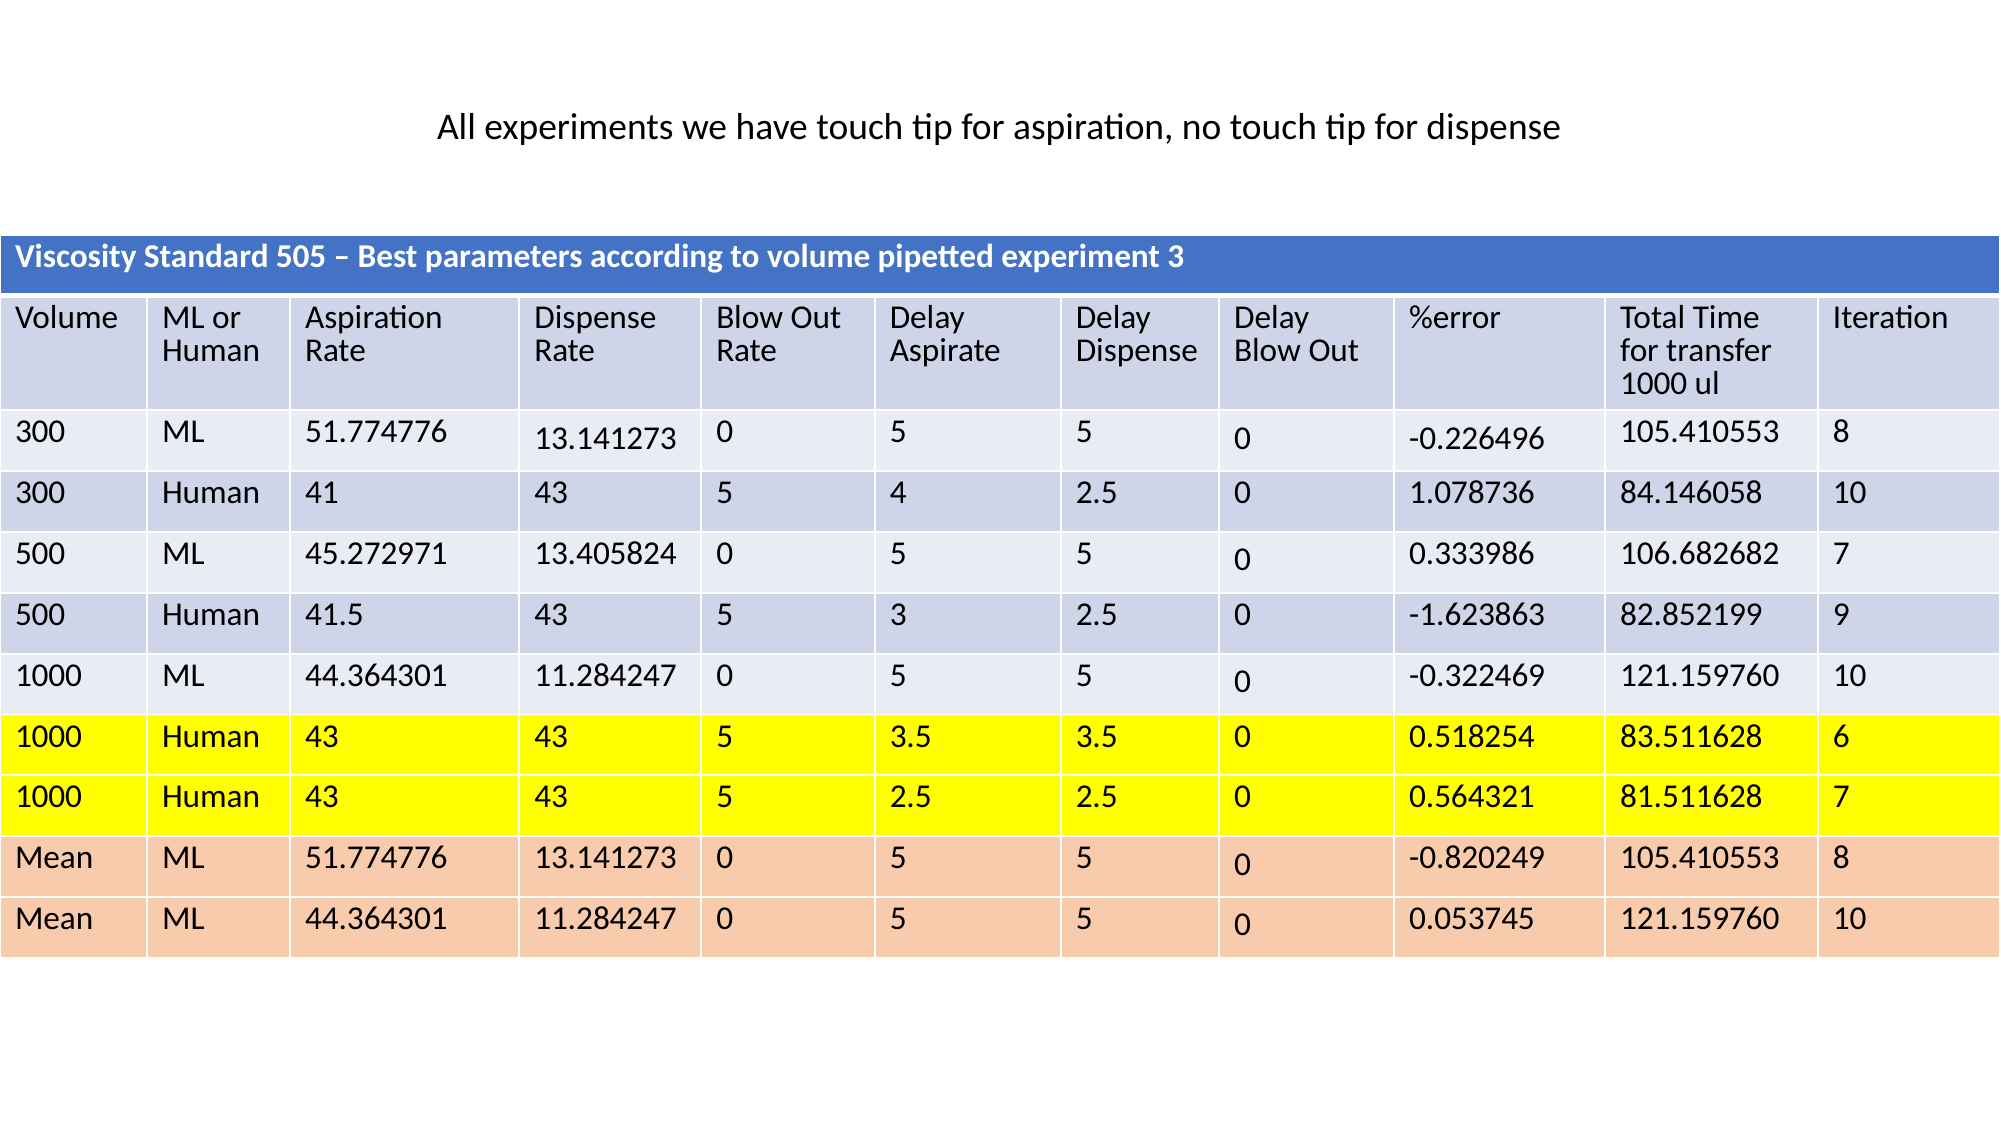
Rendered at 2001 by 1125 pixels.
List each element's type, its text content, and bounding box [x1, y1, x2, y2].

table_cell 5 [702, 715, 874, 774]
table_cell ML [148, 837, 289, 896]
table_cell 5 [1062, 655, 1218, 714]
table_cell 5 [1062, 533, 1218, 592]
table_cell 5 [876, 533, 1060, 592]
table_cell 13.141273 [520, 837, 700, 896]
table_cell Dispense Rate [520, 298, 700, 409]
table_cell 0 [1220, 837, 1393, 896]
table_cell 10 [1819, 655, 1999, 714]
table_cell Human [148, 776, 289, 835]
table_cell 0 [702, 411, 874, 470]
table_cell 106.682682 [1606, 533, 1817, 592]
table_cell 5 [1062, 837, 1218, 896]
table_cell Iteration [1819, 298, 1999, 409]
table_cell 5 [702, 472, 874, 531]
table_cell 2.5 [876, 776, 1060, 835]
table_cell 0 [702, 898, 874, 957]
table_cell 5 [702, 776, 874, 835]
table_cell Mean [1, 837, 146, 896]
table_cell -0.226496 [1395, 411, 1604, 470]
table_cell 7 [1819, 776, 1999, 835]
table_cell 11.284247 [520, 655, 700, 714]
table_cell 2.5 [1062, 472, 1218, 531]
table_cell 0.053745 [1395, 898, 1604, 957]
table_cell Delay Dispense [1062, 298, 1218, 409]
table_cell 0 [1220, 898, 1393, 957]
table_cell 500 [1, 533, 146, 592]
table_cell 44.364301 [291, 898, 518, 957]
table_cell -0.820249 [1395, 837, 1604, 896]
table_cell 105.410553 [1606, 411, 1817, 470]
table_cell 45.272971 [291, 533, 518, 592]
table_cell 41.5 [291, 594, 518, 653]
table_cell 0 [1220, 655, 1393, 714]
table_cell Delay Aspirate [876, 298, 1060, 409]
table_cell 4 [876, 472, 1060, 531]
table_cell 0 [1220, 411, 1393, 470]
table_cell 0.518254 [1395, 715, 1604, 774]
table_cell 51.774776 [291, 411, 518, 470]
table_cell Blow Out Rate [702, 298, 874, 409]
table_cell 0 [1220, 776, 1393, 835]
table_cell 1000 [1, 715, 146, 774]
table_cell 0.564321 [1395, 776, 1604, 835]
table_cell 43 [520, 594, 700, 653]
table_cell 2.5 [1062, 776, 1218, 835]
table_cell 3.5 [876, 715, 1060, 774]
table_cell 8 [1819, 411, 1999, 470]
table_cell 3.5 [1062, 715, 1218, 774]
table_cell Total Time for transfer 1000 ul [1606, 298, 1817, 409]
table_cell Human [148, 472, 289, 531]
table_cell 5 [876, 411, 1060, 470]
table_cell 300 [1, 411, 146, 470]
table_header Viscosity Standard 505 – Best parameters according to volume pipetted experiment 3 [1, 236, 1999, 293]
table_cell Volume [1, 298, 146, 409]
table_cell 10 [1819, 898, 1999, 957]
table_cell 0 [1220, 594, 1393, 653]
table_cell 43 [520, 776, 700, 835]
table_cell -1.623863 [1395, 594, 1604, 653]
table_cell ML [148, 655, 289, 714]
table_cell 0 [1220, 472, 1393, 531]
table_cell Human [148, 594, 289, 653]
table_cell 1000 [1, 655, 146, 714]
table_cell 82.852199 [1606, 594, 1817, 653]
table_cell 43 [520, 472, 700, 531]
table_cell 3 [876, 594, 1060, 653]
table_cell ML [148, 411, 289, 470]
table_cell 11.284247 [520, 898, 700, 957]
table_cell -0.322469 [1395, 655, 1604, 714]
table_cell 43 [520, 715, 700, 774]
table_cell 0 [702, 837, 874, 896]
table_cell Aspiration Rate [291, 298, 518, 409]
table_cell 7 [1819, 533, 1999, 592]
table_cell 0 [702, 533, 874, 592]
table_cell 5 [876, 655, 1060, 714]
table_cell 5 [1062, 411, 1218, 470]
table_cell %error [1395, 298, 1604, 409]
table_cell Delay Blow Out [1220, 298, 1393, 409]
table_cell 500 [1, 594, 146, 653]
table_cell 121.159760 [1606, 655, 1817, 714]
table_cell 2.5 [1062, 594, 1218, 653]
table_cell 51.774776 [291, 837, 518, 896]
table_cell 44.364301 [291, 655, 518, 714]
table_cell 83.511628 [1606, 715, 1817, 774]
table_cell 105.410553 [1606, 837, 1817, 896]
text_box All experiments we have touch tip for aspiration, no touch tip for dispense [292, 94, 1707, 155]
table_cell 1.078736 [1395, 472, 1604, 531]
table_cell 121.159760 [1606, 898, 1817, 957]
table_cell 0 [702, 655, 874, 714]
table_cell 300 [1, 472, 146, 531]
table_cell 6 [1819, 715, 1999, 774]
table_cell 1000 [1, 776, 146, 835]
table_cell 13.405824 [520, 533, 700, 592]
table_cell 41 [291, 472, 518, 531]
table_cell 5 [876, 898, 1060, 957]
table_cell 8 [1819, 837, 1999, 896]
table_cell 10 [1819, 472, 1999, 531]
table_cell 5 [702, 594, 874, 653]
table_cell Mean [1, 898, 146, 957]
table_cell 0.333986 [1395, 533, 1604, 592]
table_cell 0 [1220, 715, 1393, 774]
table_cell ML or Human [148, 298, 289, 409]
table_cell 84.146058 [1606, 472, 1817, 531]
table_cell 13.141273 [520, 411, 700, 470]
table_cell ML [148, 533, 289, 592]
table_cell 43 [291, 715, 518, 774]
table_cell 9 [1819, 594, 1999, 653]
table_cell ML [148, 898, 289, 957]
table_cell 43 [291, 776, 518, 835]
table_cell 81.511628 [1606, 776, 1817, 835]
table_cell 5 [1062, 898, 1218, 957]
table_cell 5 [876, 837, 1060, 896]
table_cell Human [148, 715, 289, 774]
table_cell 0 [1220, 533, 1393, 592]
